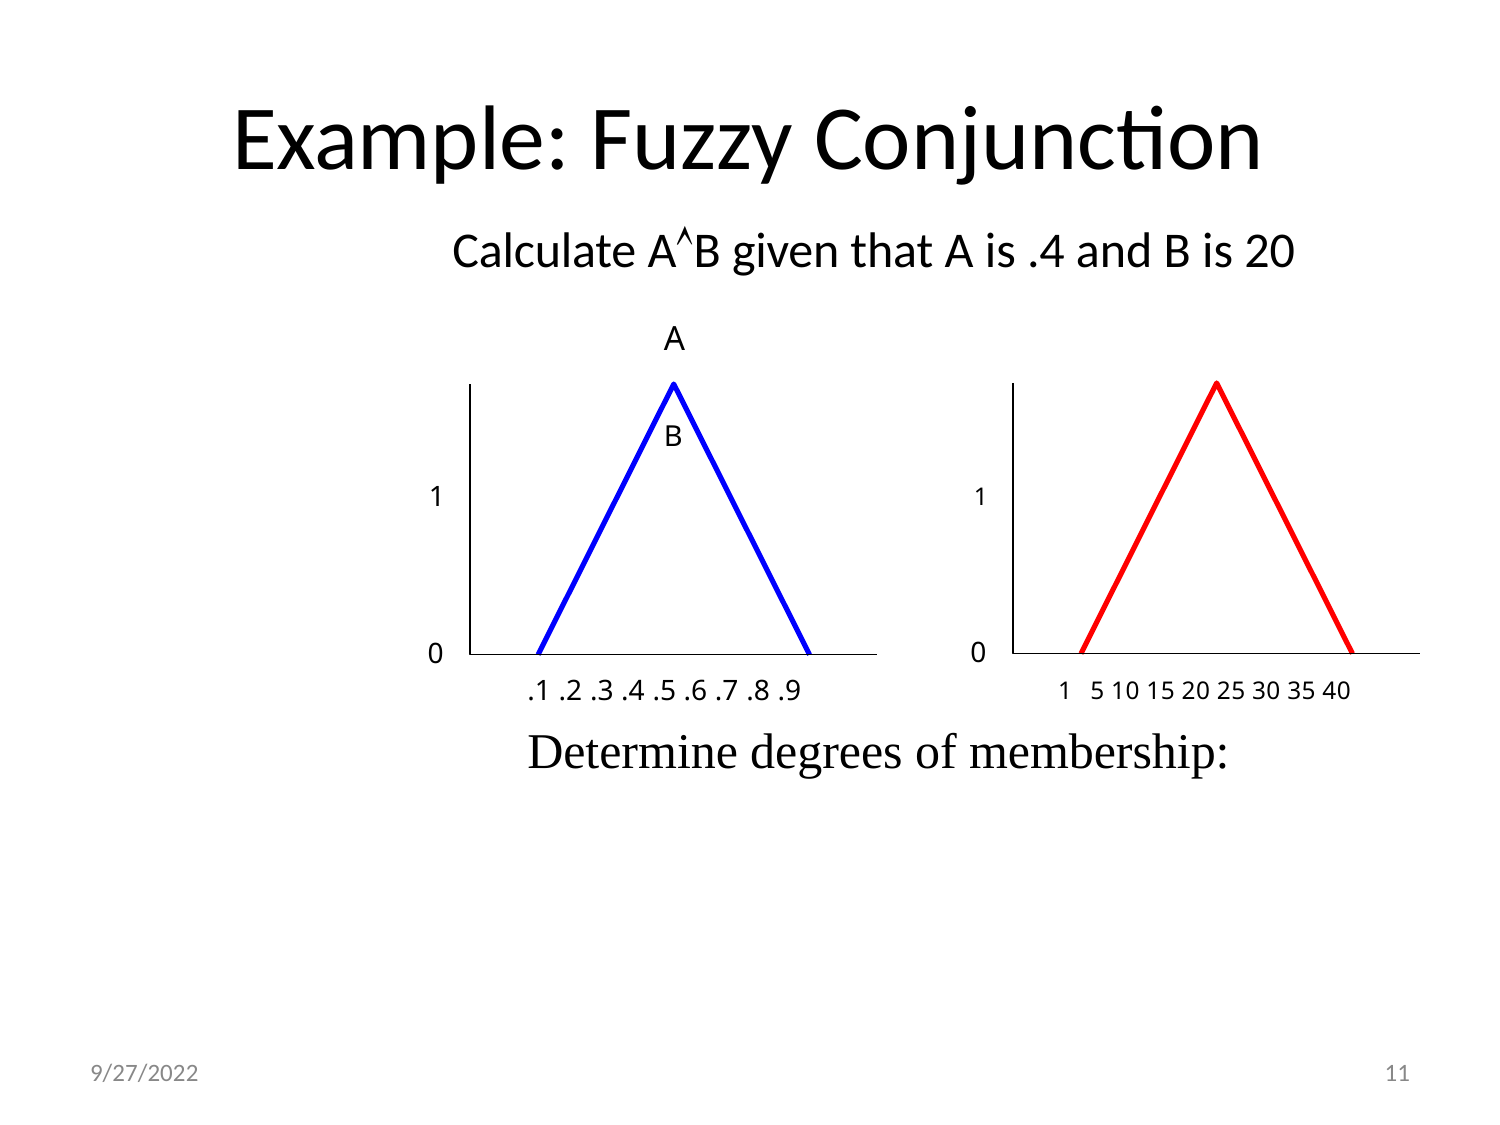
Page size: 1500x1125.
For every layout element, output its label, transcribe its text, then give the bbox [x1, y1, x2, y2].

text_box 0 [425, 632, 446, 669]
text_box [469, 381, 879, 658]
text_box Determine degrees of membership: [525, 716, 1233, 779]
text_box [1012, 380, 1422, 657]
text_box .1 .2 .3 .4 .5 .6 .7 .8 .9 1 5 10 15 20 25 30 35 40 [525, 656, 1386, 710]
footer 9/27/2022 [87, 1060, 202, 1125]
text_box 0 [968, 631, 989, 656]
title Example: Fuzzy Conjunction [230, 75, 1270, 266]
text_box Calculate AB given that A is .4 and B is 20 A B 1 1 [426, 215, 1313, 515]
slide_number 11 [1378, 1060, 1417, 1125]
